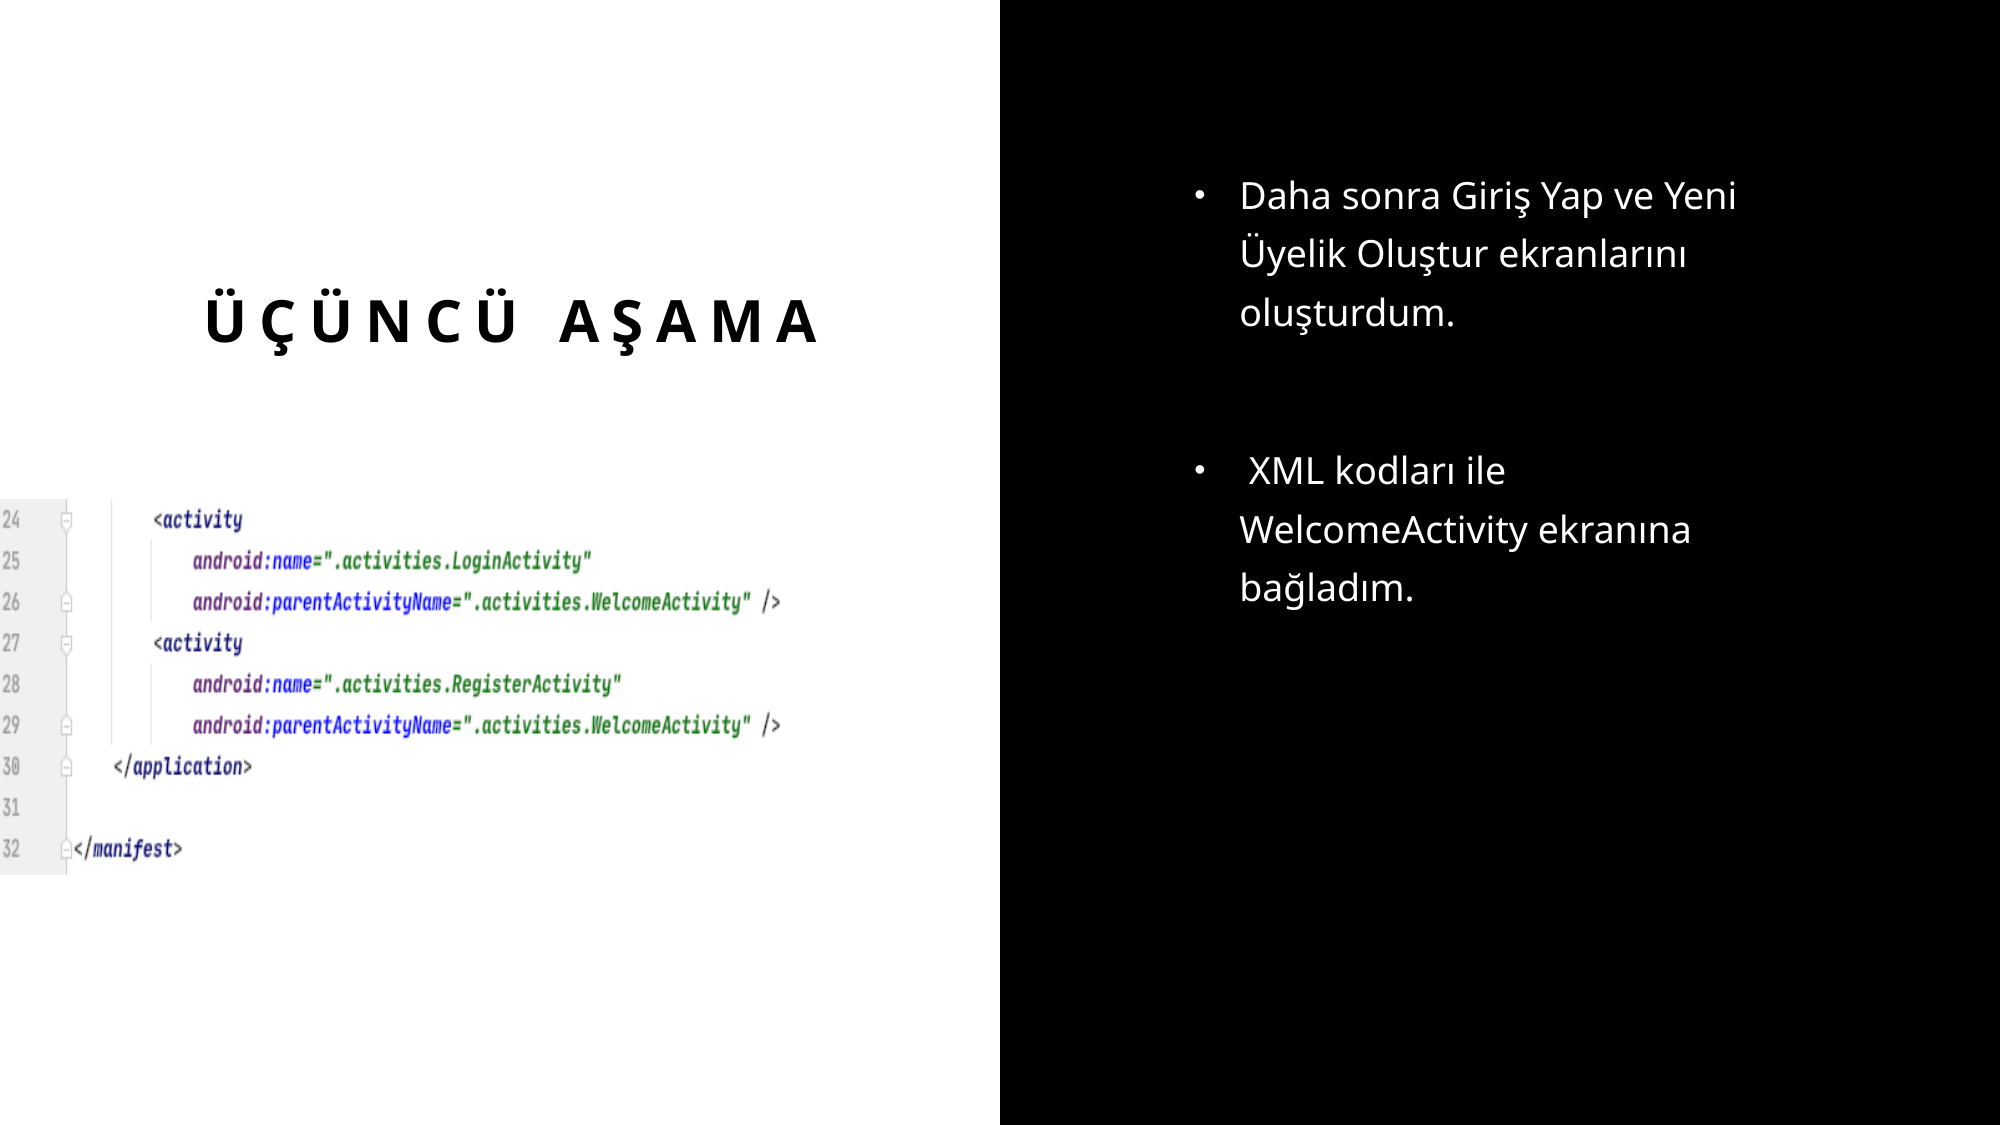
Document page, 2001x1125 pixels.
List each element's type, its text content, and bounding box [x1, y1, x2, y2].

text_box [1001, 0, 2000, 1125]
title ÜÇÜNCÜ AŞAMA [181, 0, 840, 498]
text_box [0, 0, 1001, 1125]
picture [0, 498, 998, 875]
list Daha sonra Giriş Yap ve Yeni Üyelik Oluştur ekranlarını oluşturdum. XML kodları ile WelcomeActivity ekranına bağladım. [1179, 125, 1819, 643]
